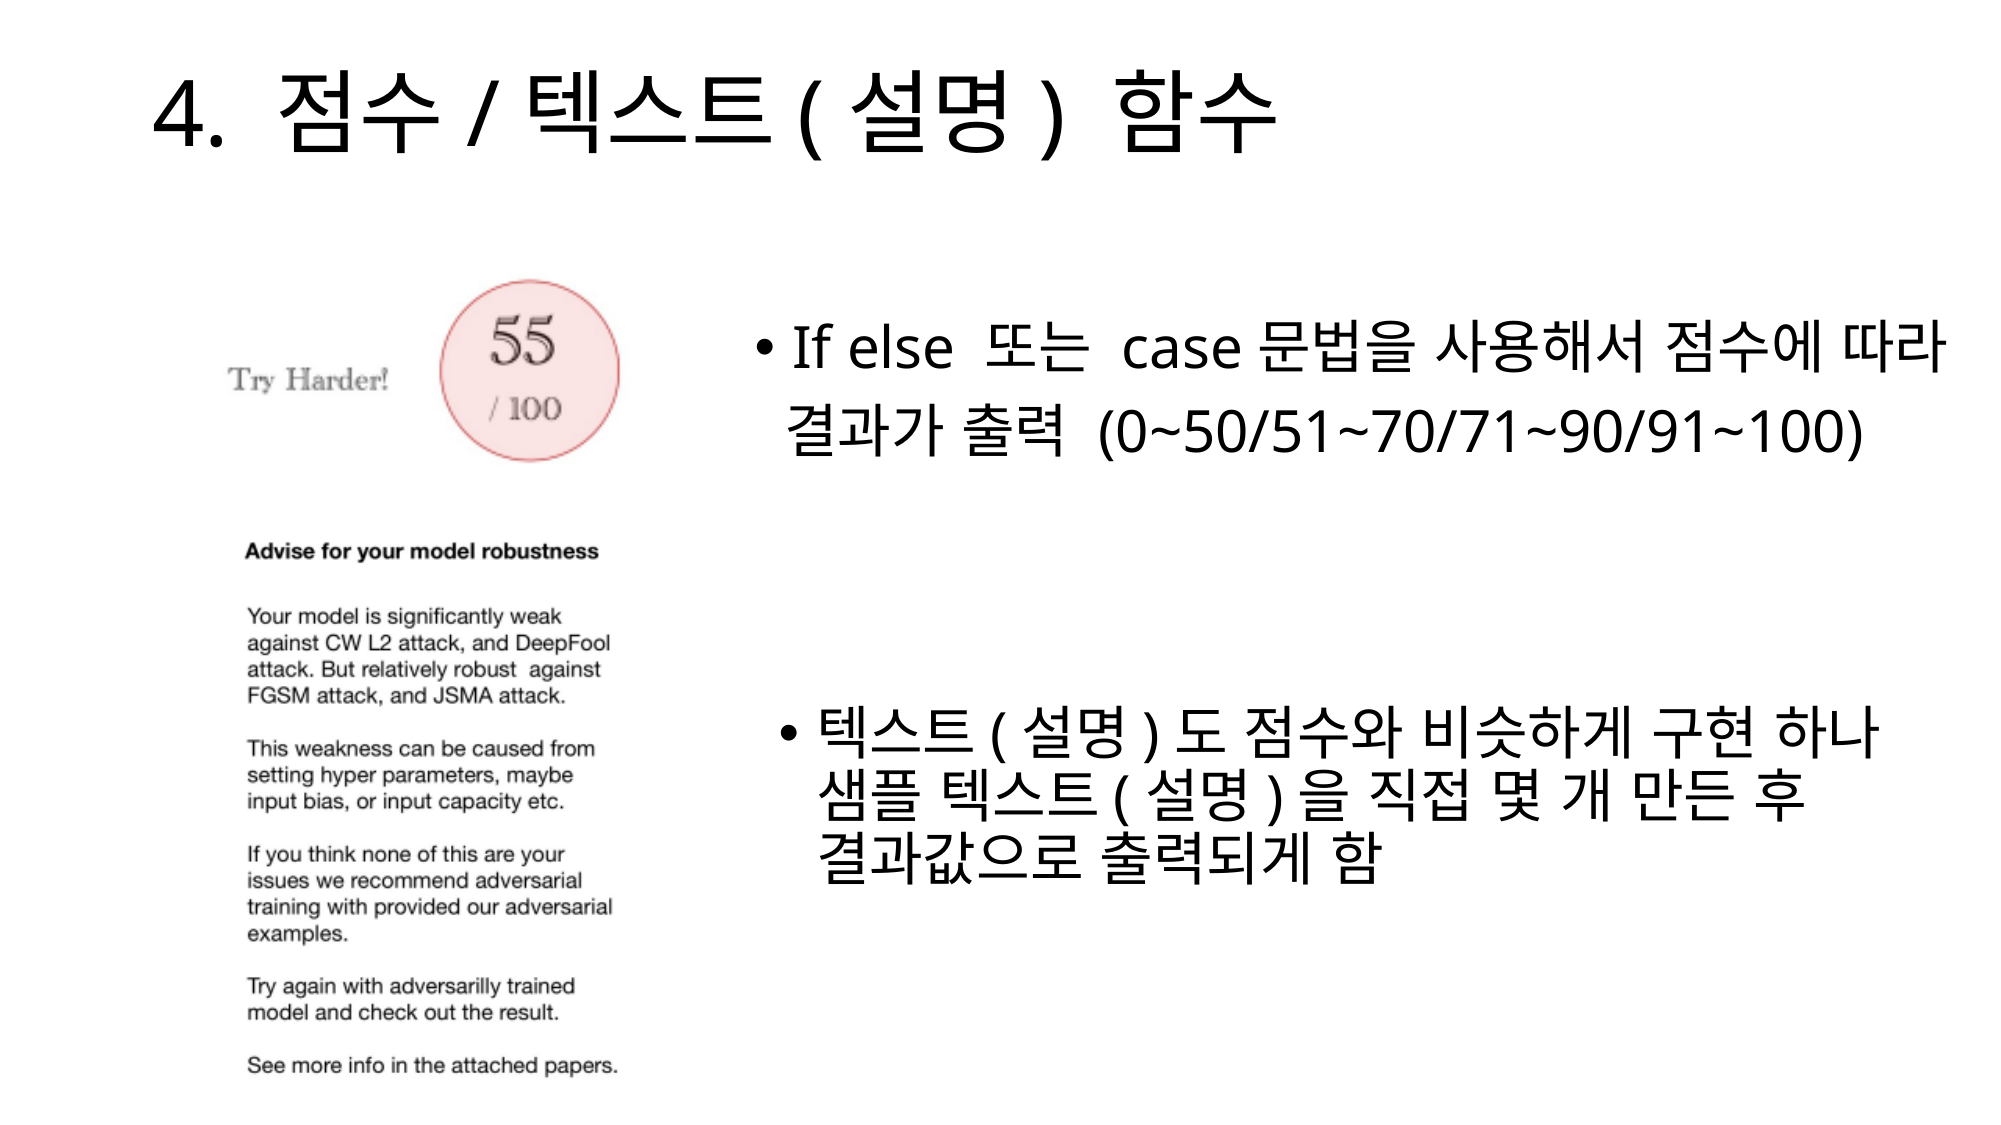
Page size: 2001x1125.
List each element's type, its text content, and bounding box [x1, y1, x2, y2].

picture [170, 273, 672, 477]
list If else 또는 case문법을 사용해서 점수에 따라 결과가 출력 (0~50/51~70/71~90/91~100) [739, 310, 2000, 477]
picture [228, 513, 672, 1084]
title 4. 점수/텍스트(설명) 함수 [137, 59, 1863, 174]
text_box 텍스트(설명)도 점수와 비슷하게 구현 하나 샘플 텍스트(설명)을 직접 몇 개 만든 후 결과값으로 출력되게 함 [763, 697, 1952, 936]
